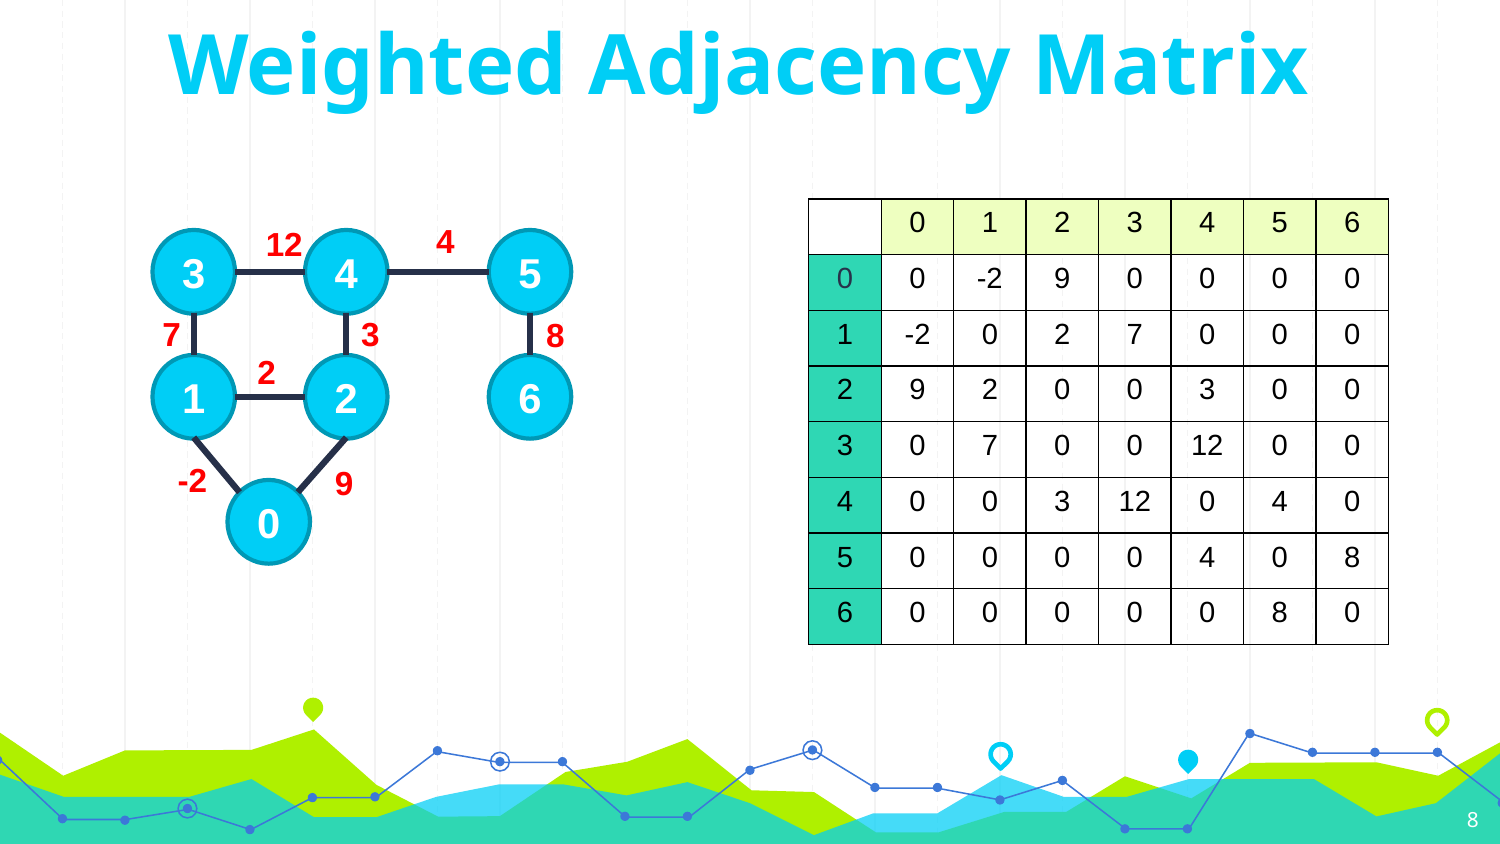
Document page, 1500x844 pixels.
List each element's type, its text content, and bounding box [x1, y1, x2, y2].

table_cell 0 [882, 255, 953, 310]
table_header 1 [954, 200, 1025, 254]
table_cell 0 [1027, 534, 1098, 588]
table_cell 0 [1099, 367, 1170, 421]
table_cell 7 [954, 422, 1025, 477]
table_cell 0 [1317, 367, 1388, 421]
table_cell 0 [882, 478, 953, 532]
table_cell 0 [1027, 367, 1098, 421]
text_box 2 [303, 353, 390, 441]
table_cell 0 [1244, 311, 1315, 365]
table_cell 2 [809, 367, 881, 421]
table_cell 3 [1027, 478, 1098, 532]
table_cell 0 [809, 255, 881, 310]
table_cell 1 [809, 311, 881, 365]
table_cell 0 [954, 311, 1025, 365]
table_cell 0 [954, 478, 1025, 532]
table_cell 0 [1027, 589, 1098, 644]
table_cell 0 [1317, 255, 1388, 310]
table_cell 0 [1172, 255, 1243, 310]
table_cell 0 [1244, 534, 1315, 588]
table_cell 0 [882, 589, 953, 644]
table_header 5 [1244, 200, 1315, 254]
text_box 6 [486, 353, 574, 441]
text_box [297, 438, 347, 493]
table_header 2 [1027, 200, 1098, 254]
text_box 2 [242, 343, 337, 399]
table_cell -2 [954, 255, 1025, 310]
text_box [193, 438, 240, 493]
text_box Weighted Adjacency Matrix [0, 8, 1500, 126]
table_header 6 [1317, 200, 1388, 254]
text_box -2 [162, 451, 257, 506]
table_cell 0 [882, 422, 953, 477]
table_cell 8 [1317, 534, 1388, 588]
table_header [809, 200, 881, 254]
table_cell 2 [1027, 311, 1098, 365]
table_cell 4 [809, 478, 881, 532]
table_cell 3 [809, 422, 881, 477]
text_box 8 [531, 306, 625, 362]
text_box 3 [346, 305, 440, 361]
text_box 9 [320, 454, 414, 509]
table_cell 0 [1172, 589, 1243, 644]
table_cell 9 [882, 367, 953, 421]
table_cell 0 [1244, 367, 1315, 421]
table_cell 0 [1317, 478, 1388, 532]
table_cell 0 [1317, 422, 1388, 477]
table_cell 4 [1172, 534, 1243, 588]
table_cell 0 [1317, 311, 1388, 365]
table_cell 7 [1099, 311, 1170, 365]
table_cell 5 [809, 534, 881, 588]
table_cell 0 [882, 534, 953, 588]
table_cell 3 [1172, 367, 1243, 421]
table_header 4 [1172, 200, 1243, 254]
table_cell 0 [1099, 534, 1170, 588]
table_cell 2 [954, 367, 1025, 421]
table_cell 0 [1099, 422, 1170, 477]
table_cell 12 [1172, 422, 1243, 477]
table_cell 0 [1099, 255, 1170, 310]
text_box 4 [303, 227, 390, 316]
table_cell 0 [1244, 422, 1315, 477]
table_cell 4 [1244, 478, 1315, 532]
table_cell 0 [1244, 255, 1315, 310]
table_cell 8 [1244, 589, 1315, 644]
text_box 5 [486, 227, 574, 316]
table_cell 9 [1027, 255, 1098, 310]
table_header 3 [1099, 200, 1170, 254]
slide_number 8 [1403, 791, 1494, 844]
table_cell 0 [954, 534, 1025, 588]
text_box 12 [251, 216, 345, 271]
table_cell 6 [809, 589, 881, 644]
table_cell 0 [954, 589, 1025, 644]
table_cell 0 [1317, 589, 1388, 644]
table_cell 12 [1099, 478, 1170, 532]
table_header 0 [882, 200, 953, 254]
table_cell -2 [882, 311, 953, 365]
text_box 1 [150, 361, 237, 441]
text_box 7 [147, 305, 242, 361]
text_box 4 [421, 212, 515, 268]
table_cell 0 [1172, 311, 1243, 365]
table_cell 0 [1099, 589, 1170, 644]
table_cell 0 [1027, 422, 1098, 477]
text_box 0 [225, 477, 313, 566]
text_box 3 [150, 227, 237, 305]
table_cell 0 [1172, 478, 1243, 532]
